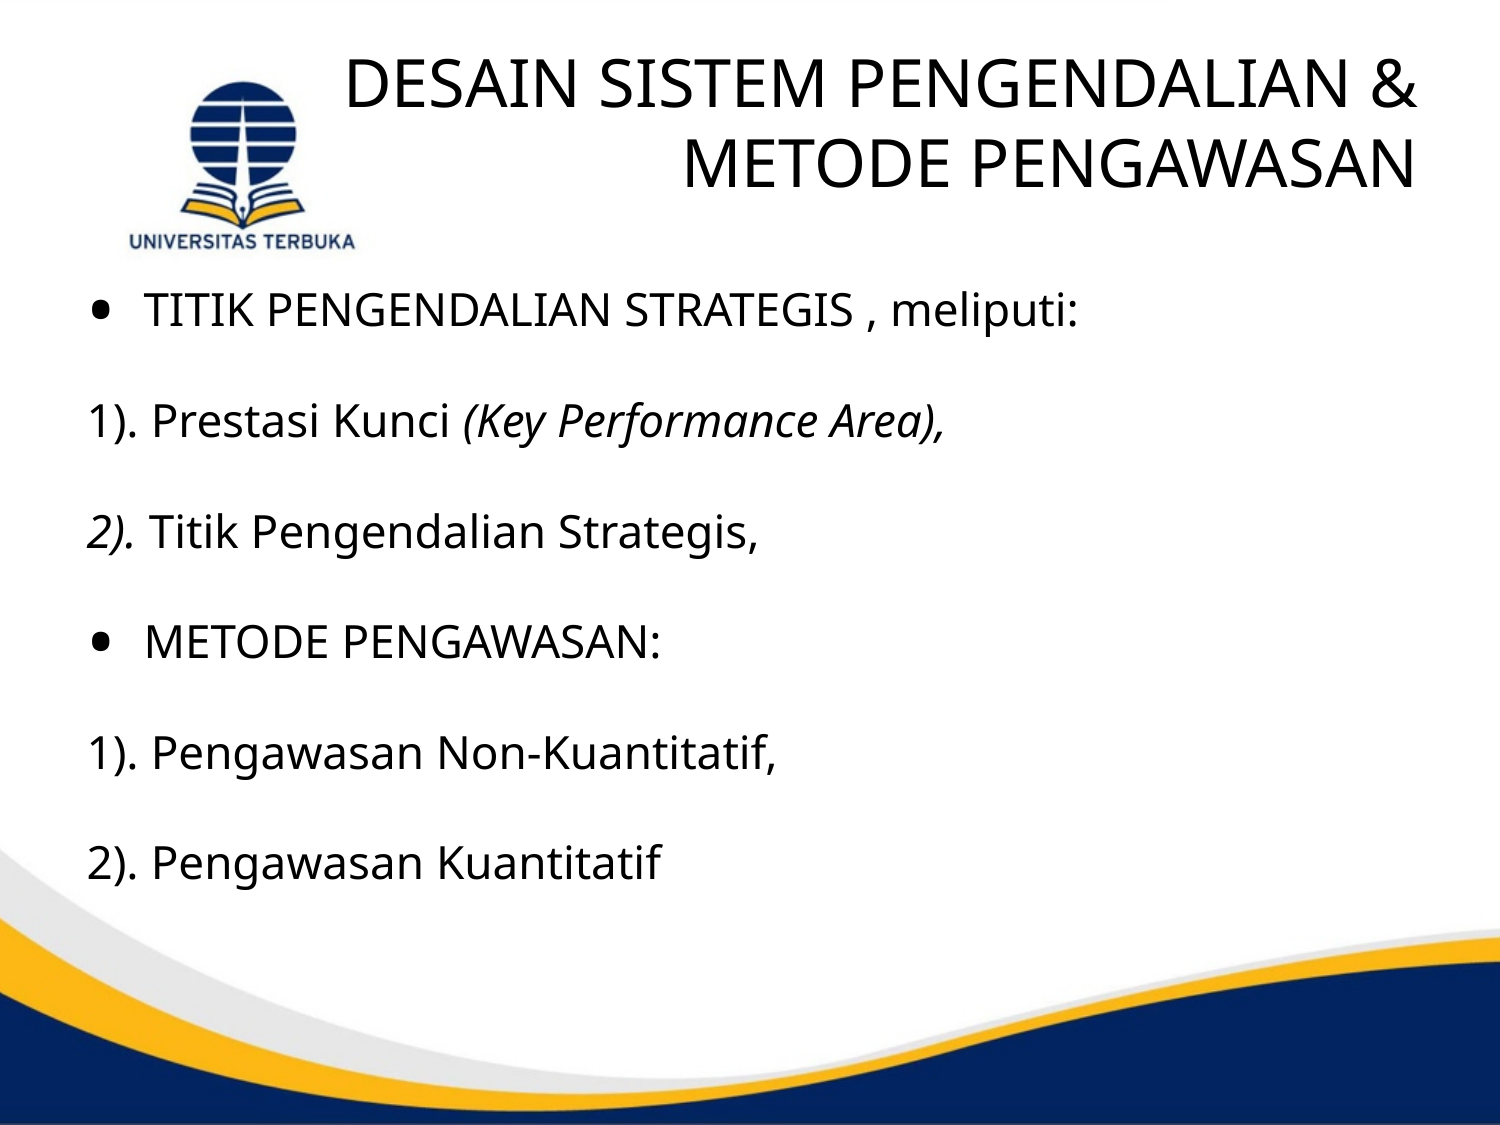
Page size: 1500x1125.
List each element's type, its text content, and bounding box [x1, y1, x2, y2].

title DESAIN SISTEM PENGENDALIAN & METODE PENGAWASAN [300, 29, 1425, 213]
list TITIK PENGENDALIAN STRATEGIS , meliputi: 1). Prestasi Kunci (Key Performance Area), 2). Titik Pengendalian Strategis, METODE PENGAWASAN: 1). Pengawasan Non-Kuantitatif, 2). Pengawasan Kuantitatif [50, 275, 1438, 1063]
picture [0, 0, 1500, 1125]
text_box [124, 1063, 1359, 1078]
